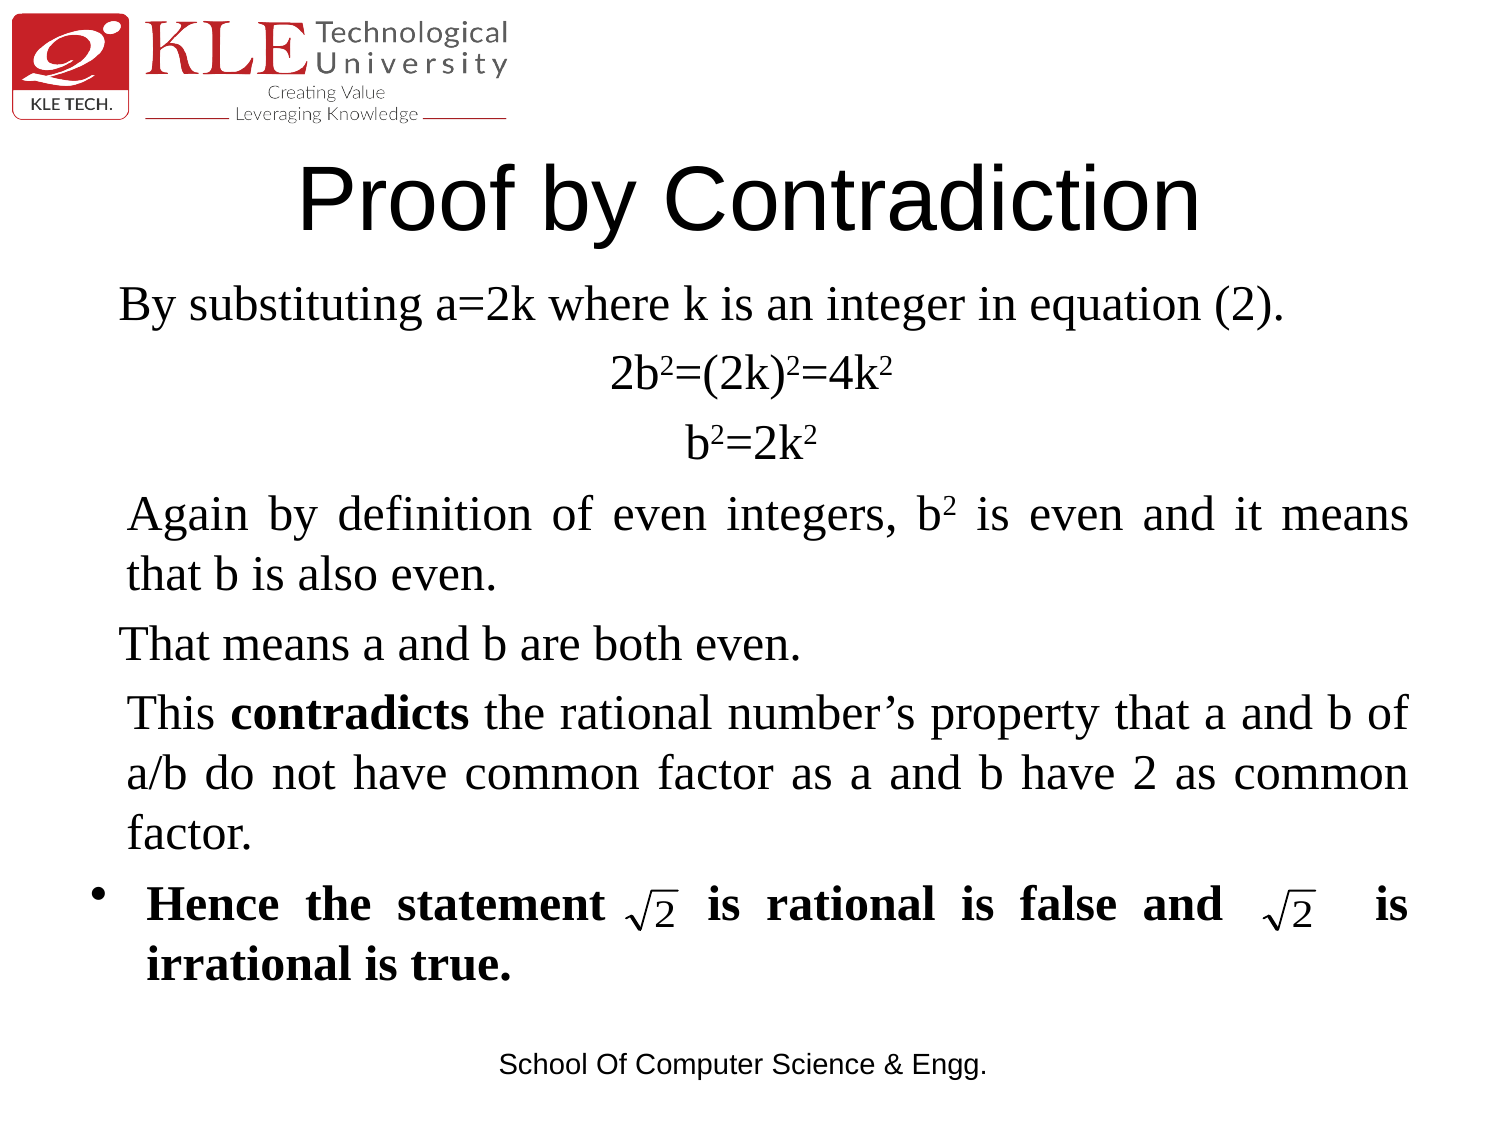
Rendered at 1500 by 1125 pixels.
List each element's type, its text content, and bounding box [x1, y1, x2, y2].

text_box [617, 882, 688, 938]
title Proof by Contradiction [74, 124, 1426, 263]
picture [12, 7, 513, 125]
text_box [1254, 882, 1326, 938]
list By substituting a=2k where k is an integer in equation (2). 2b2=(2k)2=4k2 b2=2k2 Again by definition of even integers, b2 is even and it means that b is also even. That means a and b are both even. This contradicts the rational number’s property that a and b of a/b do not have common factor as a and b have 2 as common factor. Hence the statement is rational is false and is irrational is true. [74, 263, 1426, 1006]
